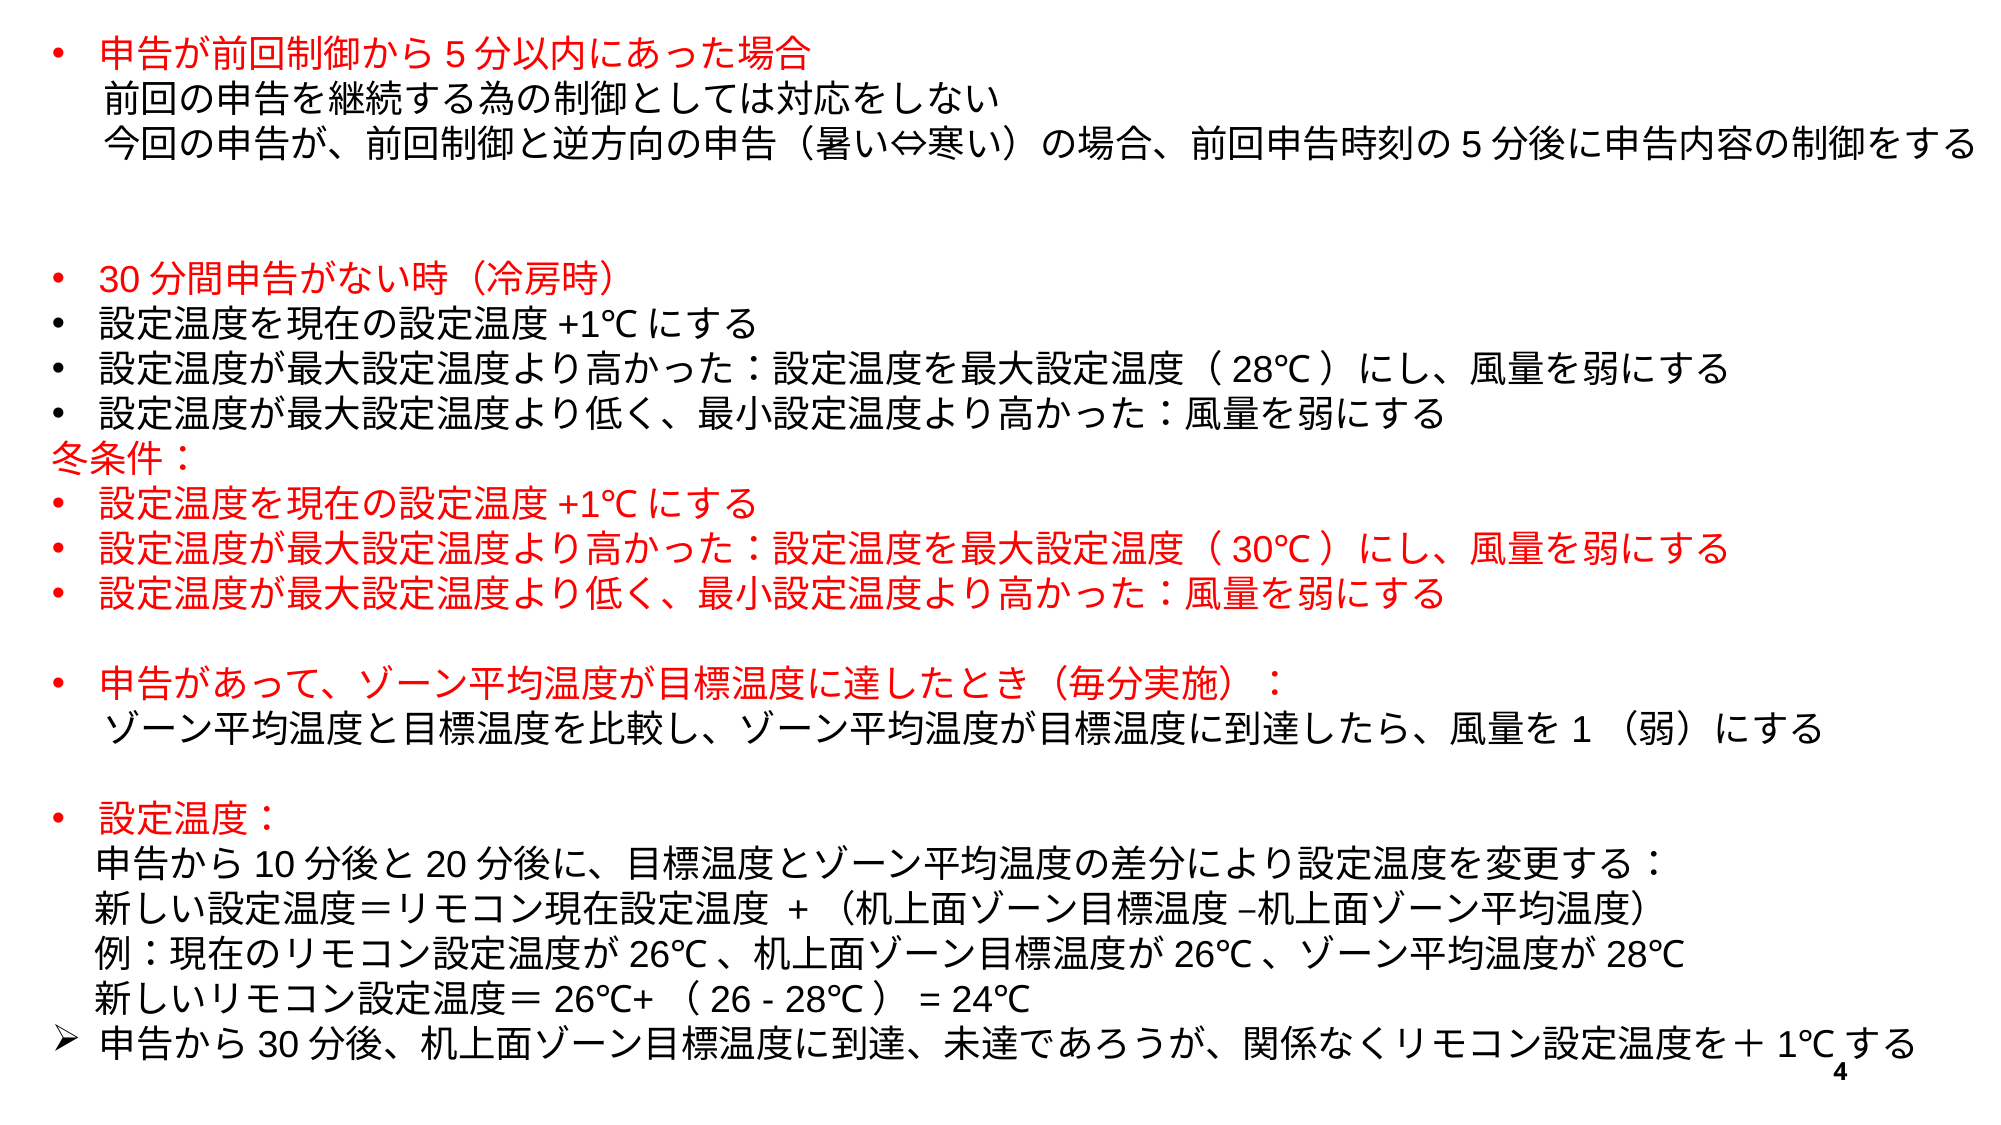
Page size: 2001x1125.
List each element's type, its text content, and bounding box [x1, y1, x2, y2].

text_box 申告が前回制御から5分以内にあった場合 前回の申告を継続する為の制御としては対応をしない 今回の申告が、前回制御と逆方向の申告（暑い⇔寒い）の場合、前回申告時刻の5分後に申告内容の制御をする 30分間申告がない時（冷房時） 設定温度を現在の設定温度+1℃にする 設定温度が最大設定温度より高かった：設定温度を最大設定温度（28℃）にし、風量を弱にする 設定温度が最大設定温度より低く、最小設定温度より高かった：風量を弱にする 冬条件： 設定温度を現在の設定温度+1℃にする 設定温度が最大設定温度より高かった：設定温度を最大設定温度（30℃）にし、風量を弱にする 設定温度が最大設定温度より低く、最小設定温度より高かった：風量を弱にする 申告があって、ゾーン平均温度が目標温度に達したとき（毎分実施）： ゾーン平均温度と目標温度を比較し、ゾーン平均温度が目標温度に到達したら、風量を1（弱）にする 設定温度： 申告から10分後と20分後に、目標温度とゾーン平均温度の差分により設定温度を変更する： 新しい設定温度＝リモコン現在設定温度 +（机上面ゾーン目標温度 –机上面ゾーン平均温度） 例：現在のリモコン設定温度が26℃、机上面ゾーン目標温度が26℃、ゾーン平均温度が28℃ 新しいリモコン設定温度＝26℃+（26 - 28℃）= 24℃ 申告から30分後、机上面ゾーン目標温度に到達、未達であろうが、関係なくリモコン設定温度を＋1℃する [37, 22, 2000, 1073]
slide_number 4 [1412, 1042, 1863, 1103]
